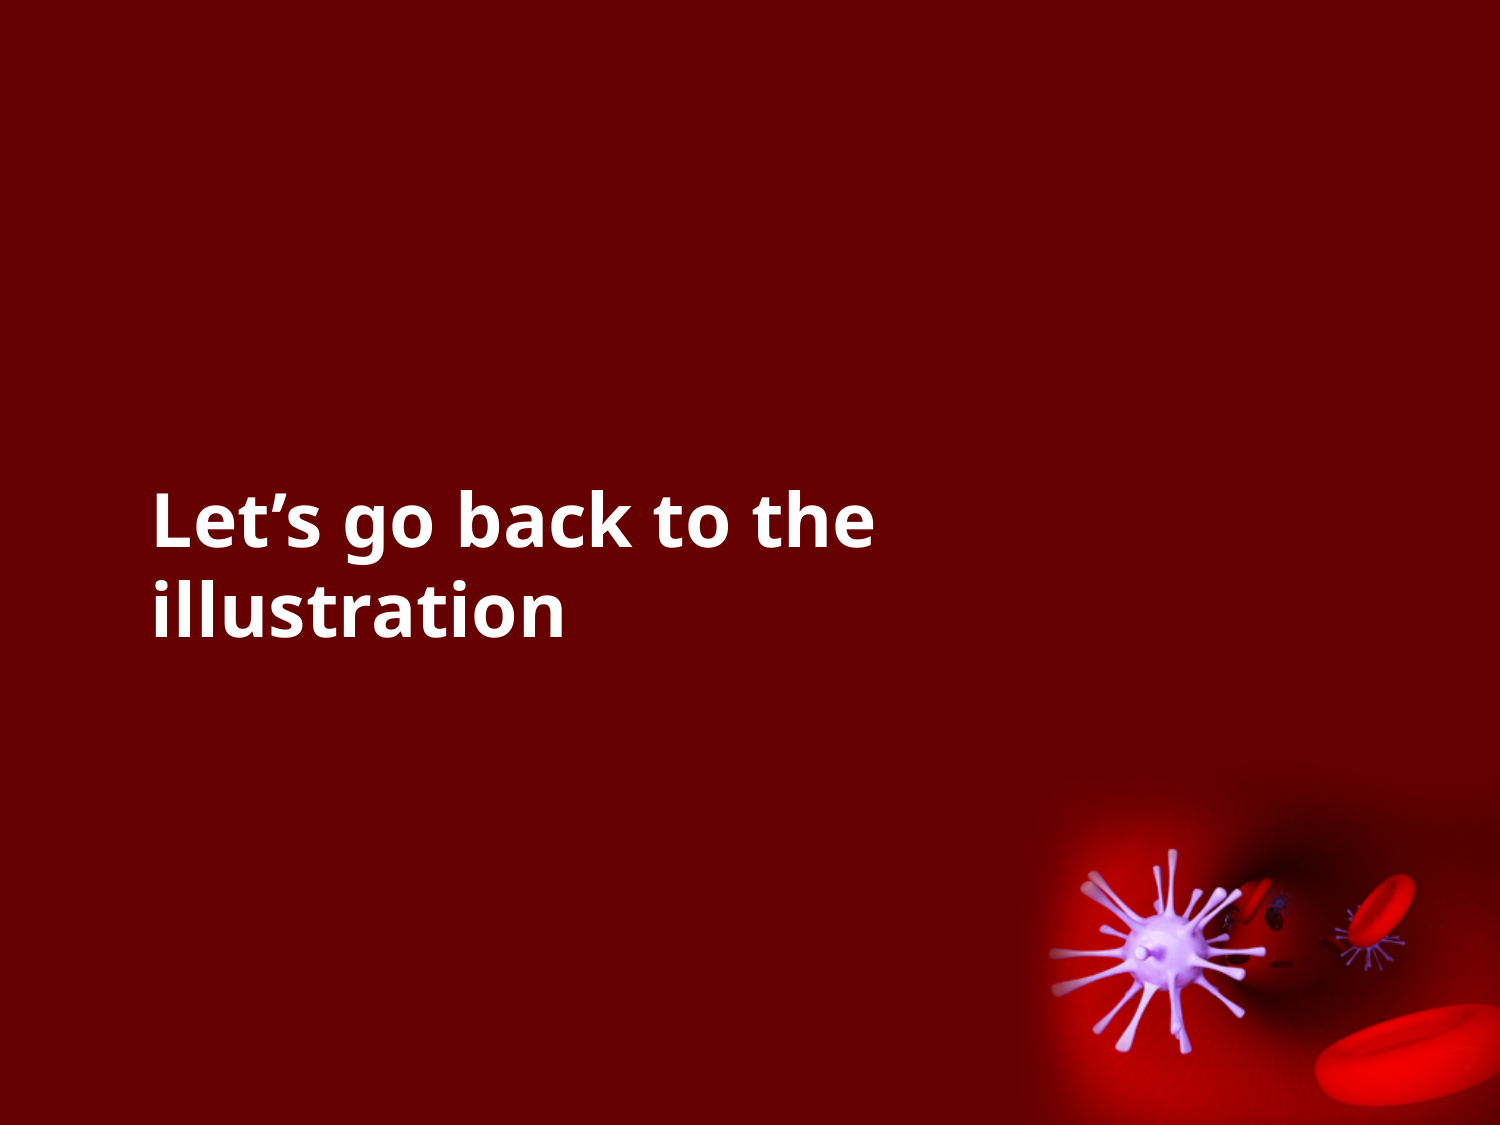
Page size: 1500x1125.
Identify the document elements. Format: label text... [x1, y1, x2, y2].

picture [0, 0, 1500, 1125]
title Let’s go back to the illustration [135, 511, 1081, 614]
